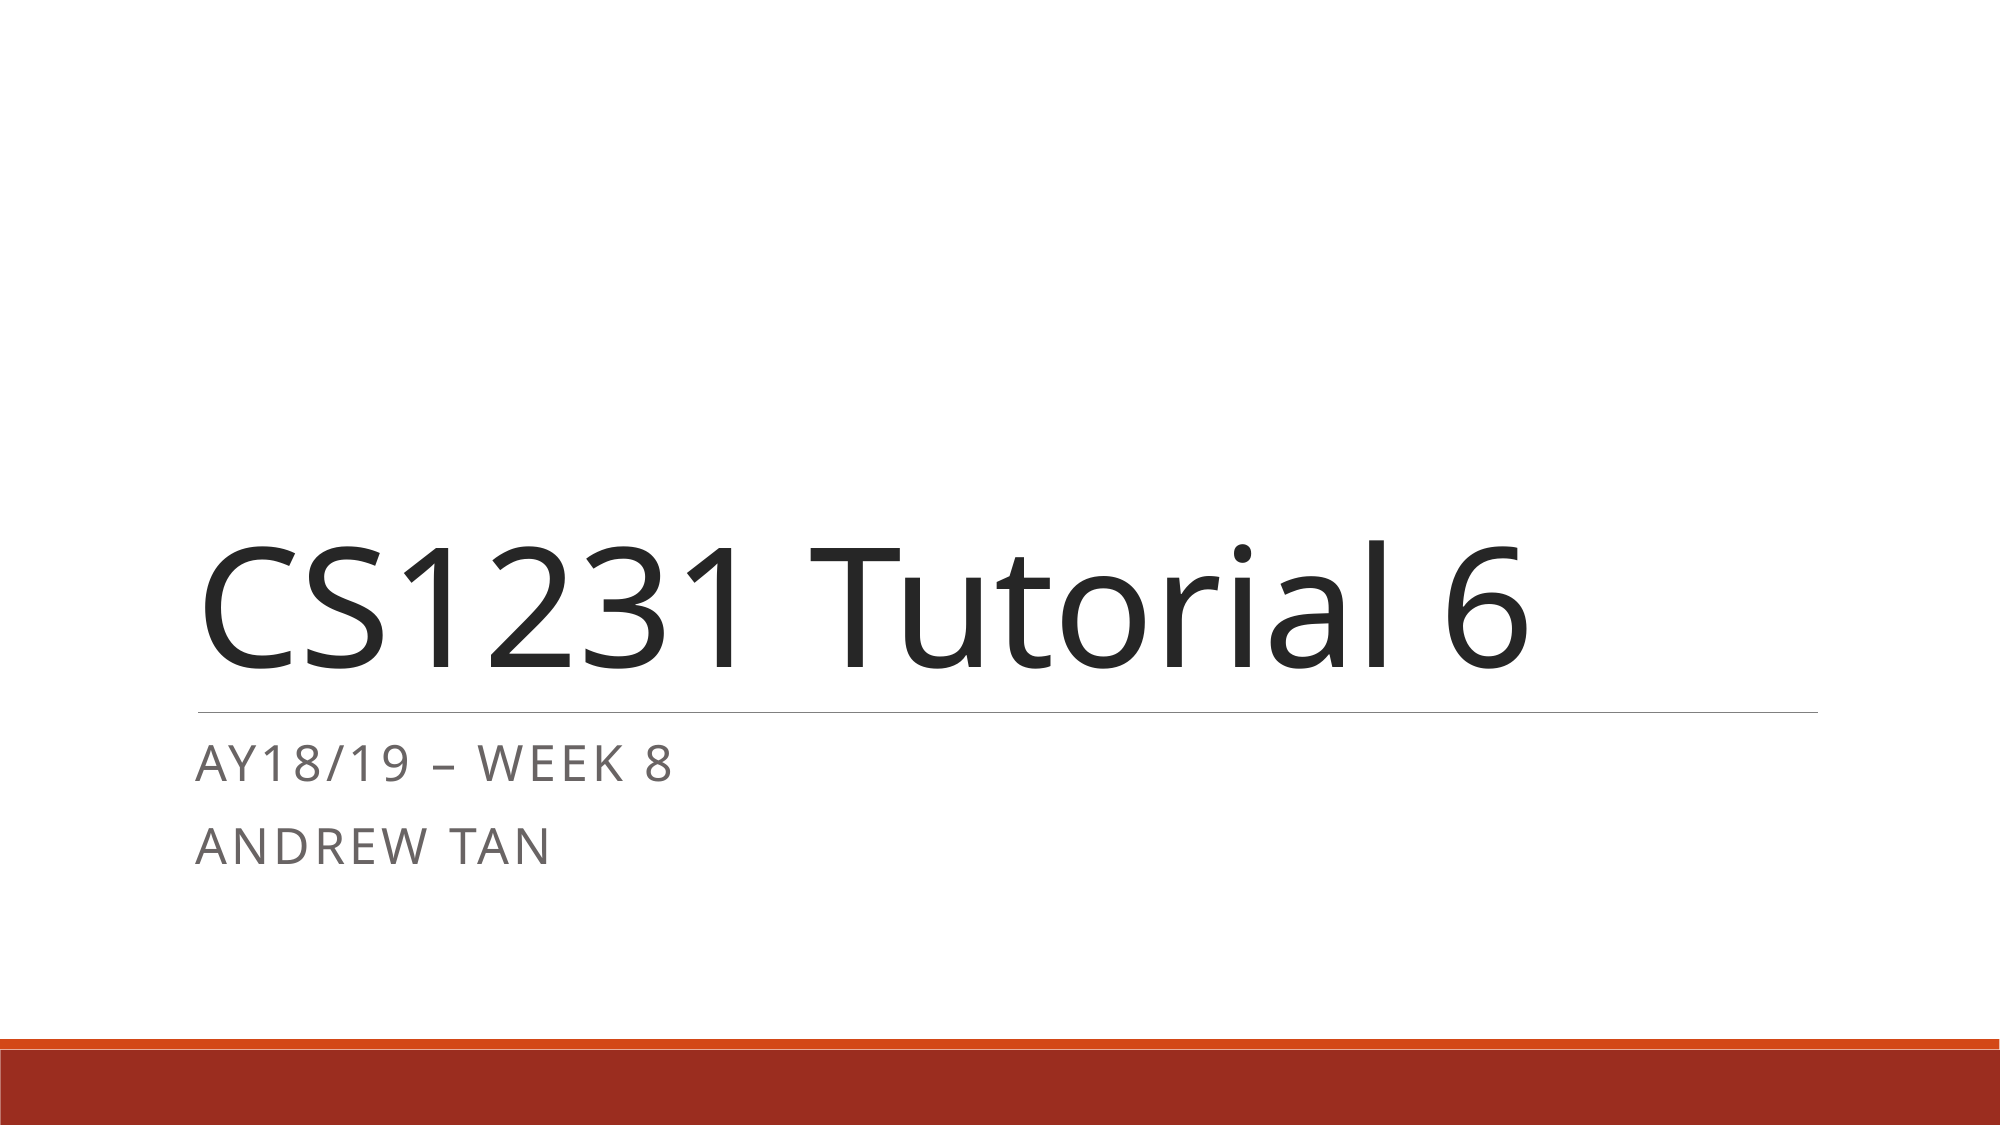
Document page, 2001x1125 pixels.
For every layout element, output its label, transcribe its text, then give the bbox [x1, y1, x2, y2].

subtitle AY18/19 – WEEK 8 Andrew Tan [180, 730, 1831, 919]
title CS1231 Tutorial 6 [180, 124, 1830, 710]
